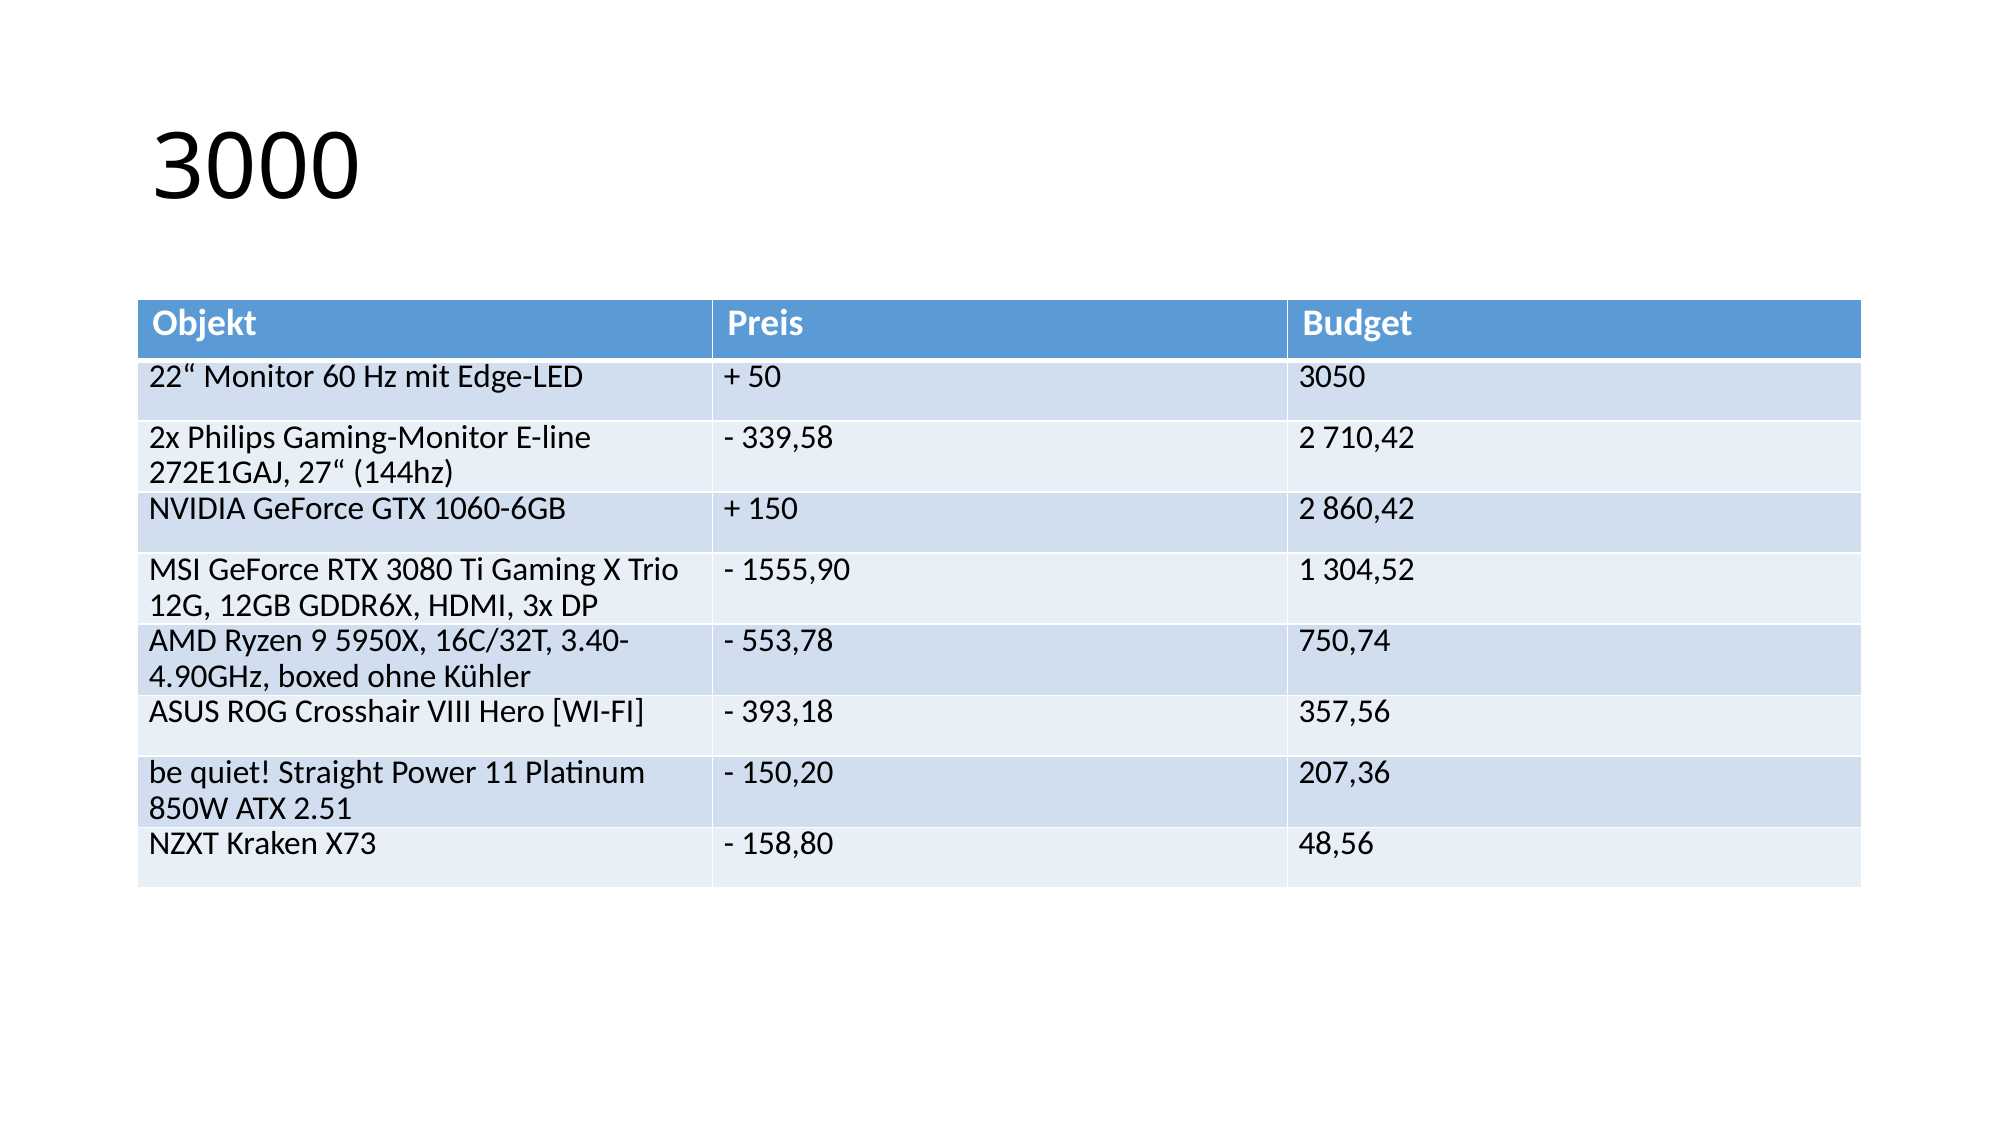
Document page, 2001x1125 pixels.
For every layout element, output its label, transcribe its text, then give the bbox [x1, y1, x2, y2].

table_cell 3050 [1288, 363, 1861, 420]
table_cell + 150 [713, 493, 1287, 552]
table_cell - 1555,90 [713, 554, 1287, 623]
table_cell ASUS ROG Crosshair VIII Hero [WI-FI] [138, 696, 712, 755]
table_header Objekt [138, 300, 712, 358]
table_cell - 150,20 [713, 757, 1287, 827]
table_cell - 553,78 [713, 625, 1287, 695]
table_header Budget [1288, 300, 1861, 358]
table_cell - 393,18 [713, 696, 1287, 755]
table_header Preis [713, 300, 1287, 358]
table_cell + 50 [713, 363, 1287, 420]
title 3000 [137, 59, 1863, 278]
table_cell 1 304,52 [1288, 554, 1861, 623]
table_cell 48,56 [1288, 828, 1861, 887]
table_cell MSI GeForce RTX 3080 Ti Gaming X Trio 12G, 12GB GDDR6X, HDMI, 3x DP [138, 554, 712, 623]
table_cell 22“ Monitor 60 Hz mit Edge-LED [138, 363, 712, 420]
table_cell NZXT Kraken X73 [138, 828, 712, 887]
table_cell 750,74 [1288, 625, 1861, 695]
table_cell - 339,58 [713, 422, 1287, 491]
table_cell AMD Ryzen 9 5950X, 16C/32T, 3.40-4.90GHz, boxed ohne Kühler [138, 625, 712, 695]
table_cell be quiet! Straight Power 11 Platinum 850W ATX 2.51 [138, 757, 712, 827]
table_cell 2 860,42 [1288, 493, 1861, 552]
table_cell 2x Philips Gaming-Monitor E-line 272E1GAJ, 27“ (144hz) [138, 422, 712, 491]
table_cell 207,36 [1288, 757, 1861, 827]
table_cell 357,56 [1288, 696, 1861, 755]
table_cell 2 710,42 [1288, 422, 1861, 491]
table_cell NVIDIA GeForce GTX 1060-6GB [138, 493, 712, 552]
table_cell - 158,80 [713, 828, 1287, 887]
